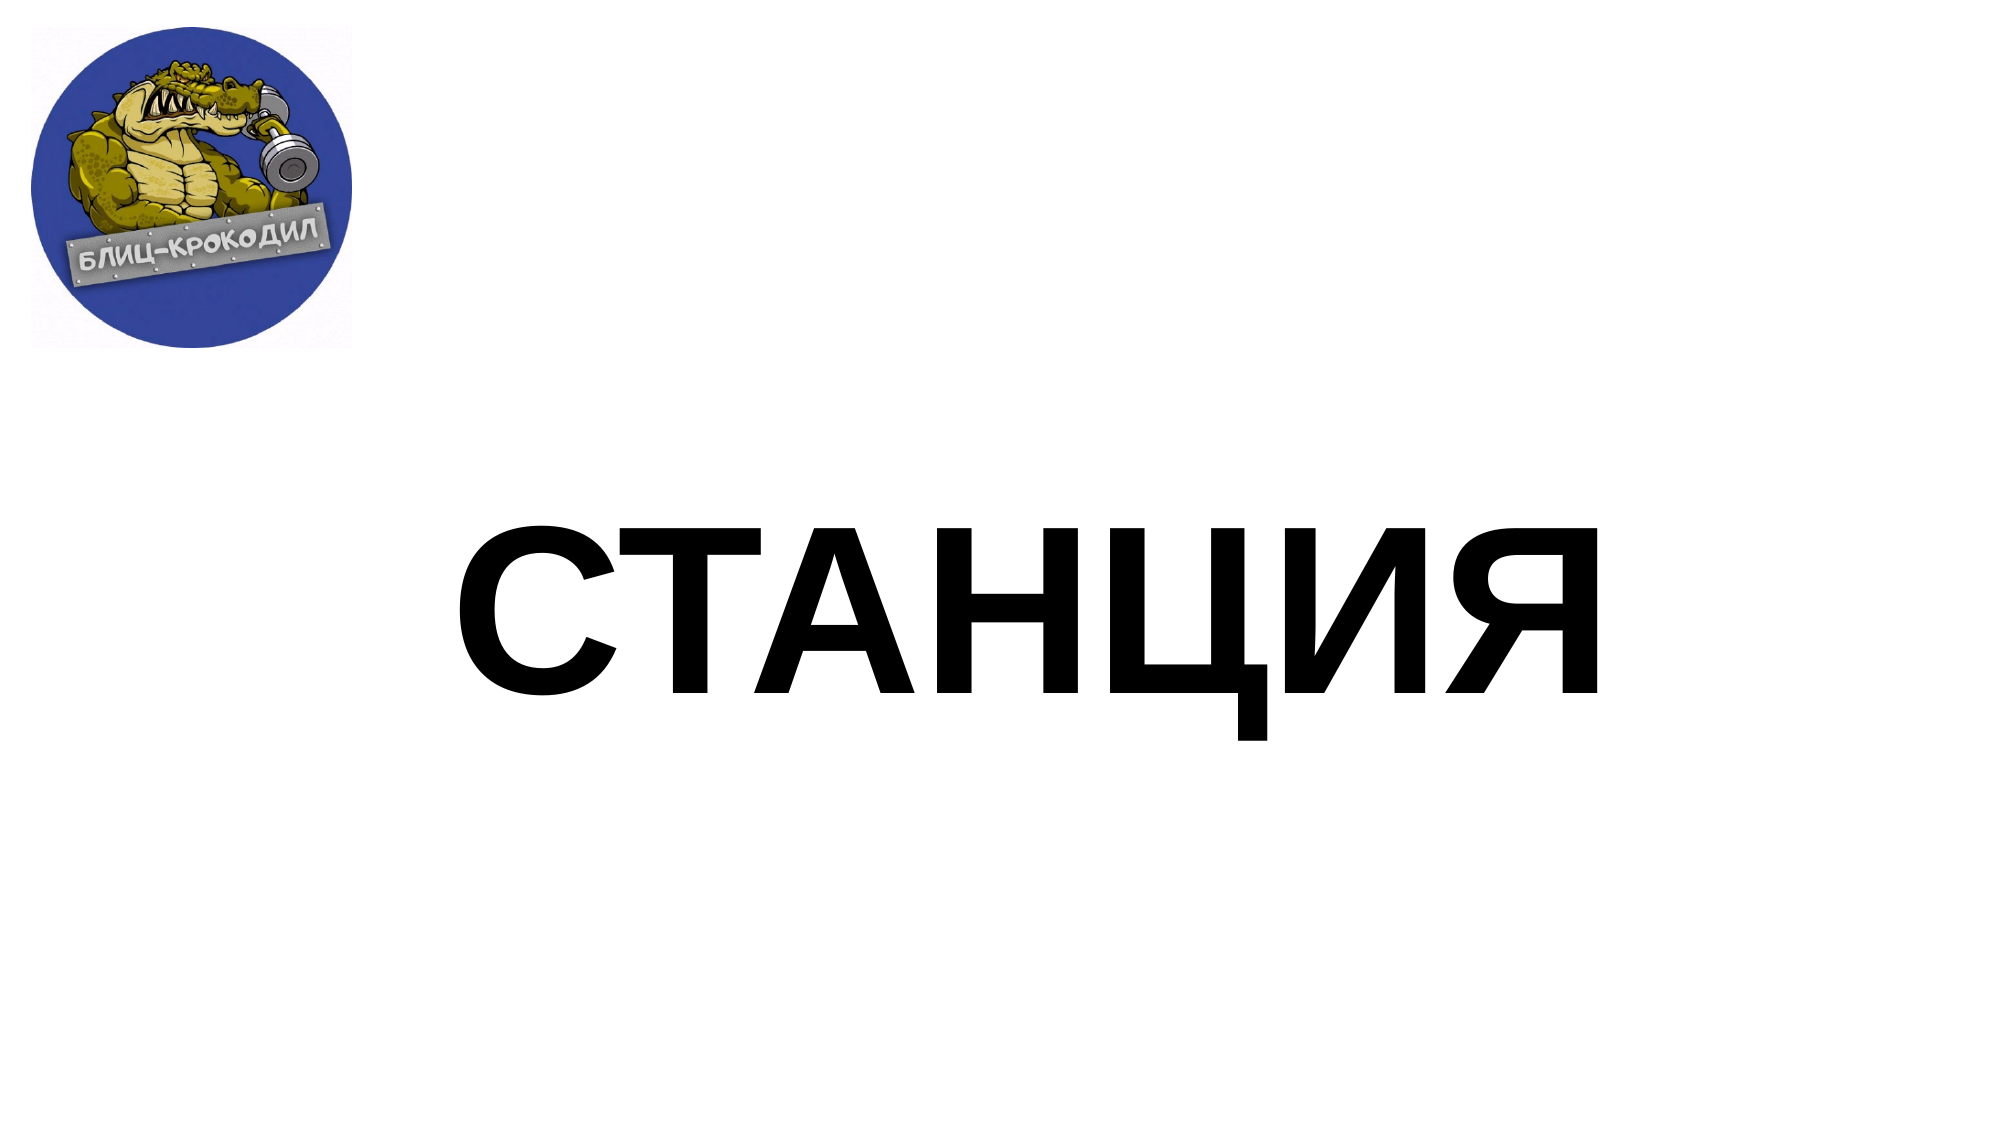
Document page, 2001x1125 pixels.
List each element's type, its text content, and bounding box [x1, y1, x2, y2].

title СТАНЦИЯ [282, 361, 1783, 754]
picture [31, 27, 352, 348]
